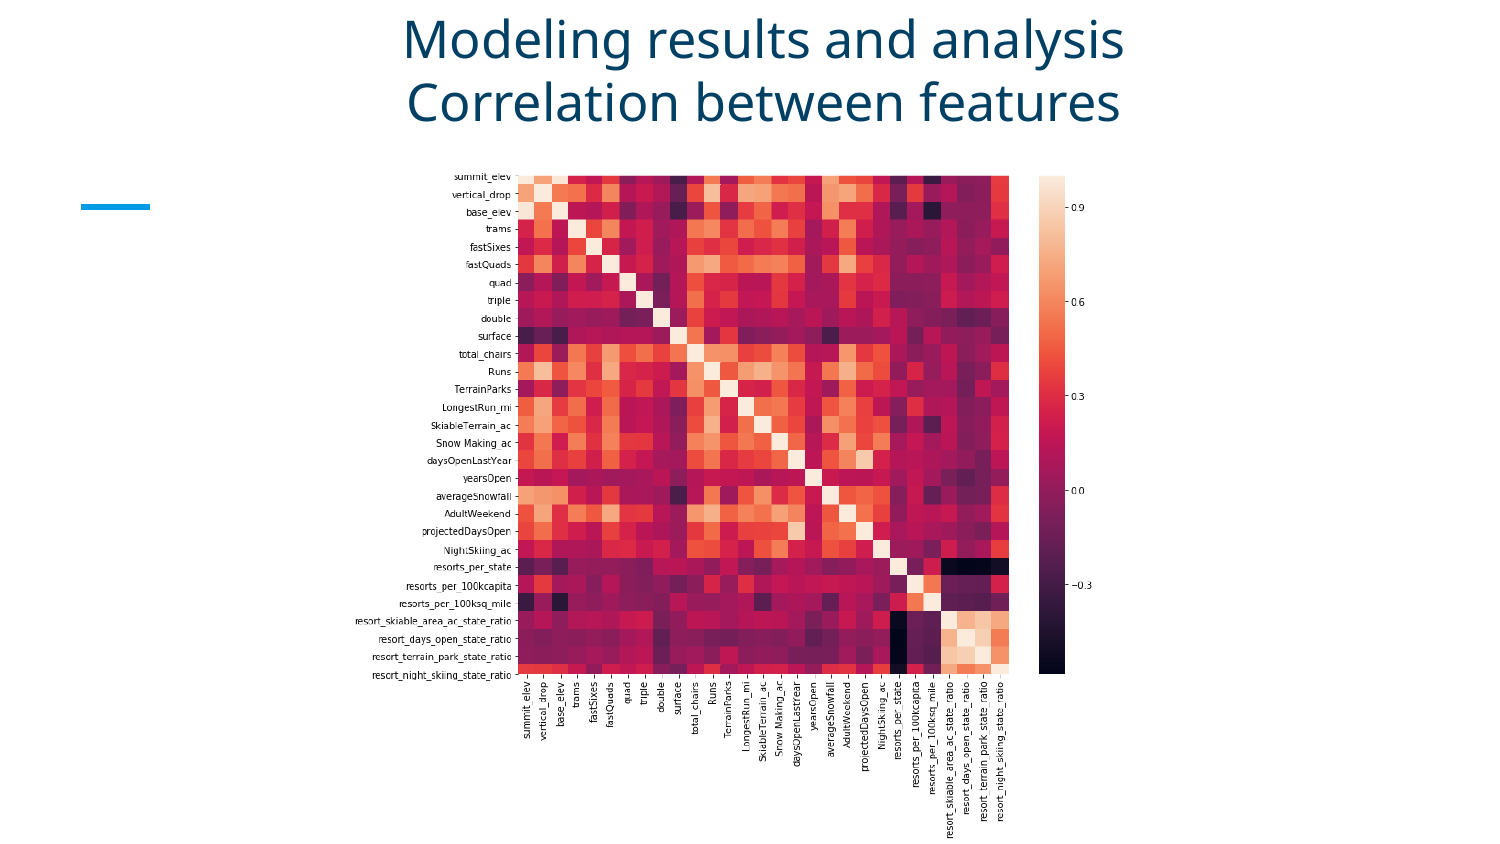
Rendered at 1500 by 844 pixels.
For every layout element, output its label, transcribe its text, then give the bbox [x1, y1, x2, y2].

picture [346, 165, 1098, 844]
title Modeling results and analysis Correlation between features [77, 34, 1451, 147]
